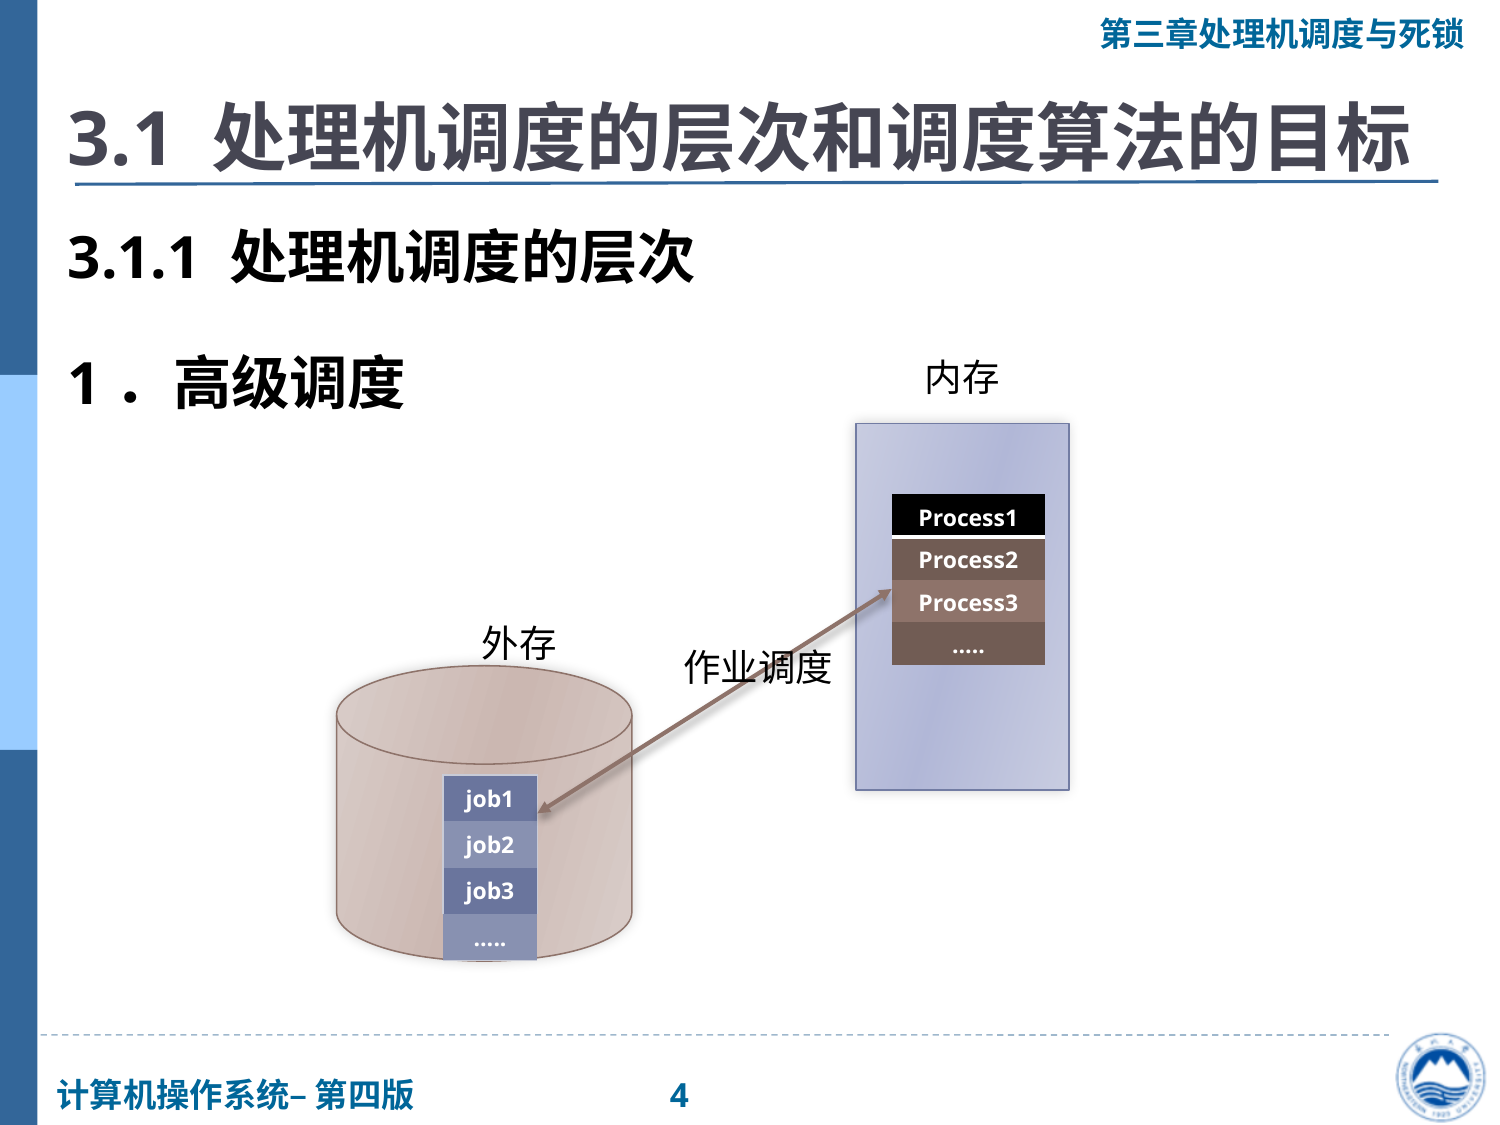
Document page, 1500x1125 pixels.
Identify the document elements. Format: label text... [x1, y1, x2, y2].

table_cell ….. [897, 622, 1045, 665]
title 3.1 处理机调度的层次和调度算法的目标 [53, 78, 1447, 184]
table_cell Process2 [892, 539, 1045, 580]
text_box 内存 [910, 346, 1015, 407]
list 3.1.1 处理机调度的层次 1．高级调度 [53, 184, 1447, 995]
table_header job1 [444, 776, 532, 821]
table_cell ….. [443, 914, 537, 960]
table_cell Process3 [892, 580, 1045, 622]
text_box 外存 [467, 612, 531, 673]
table_cell job2 [444, 821, 537, 868]
table_header Process1 [892, 494, 1045, 535]
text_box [537, 588, 892, 814]
text_box [855, 423, 1070, 791]
table_cell job3 [444, 868, 537, 914]
picture [1389, 1029, 1488, 1123]
